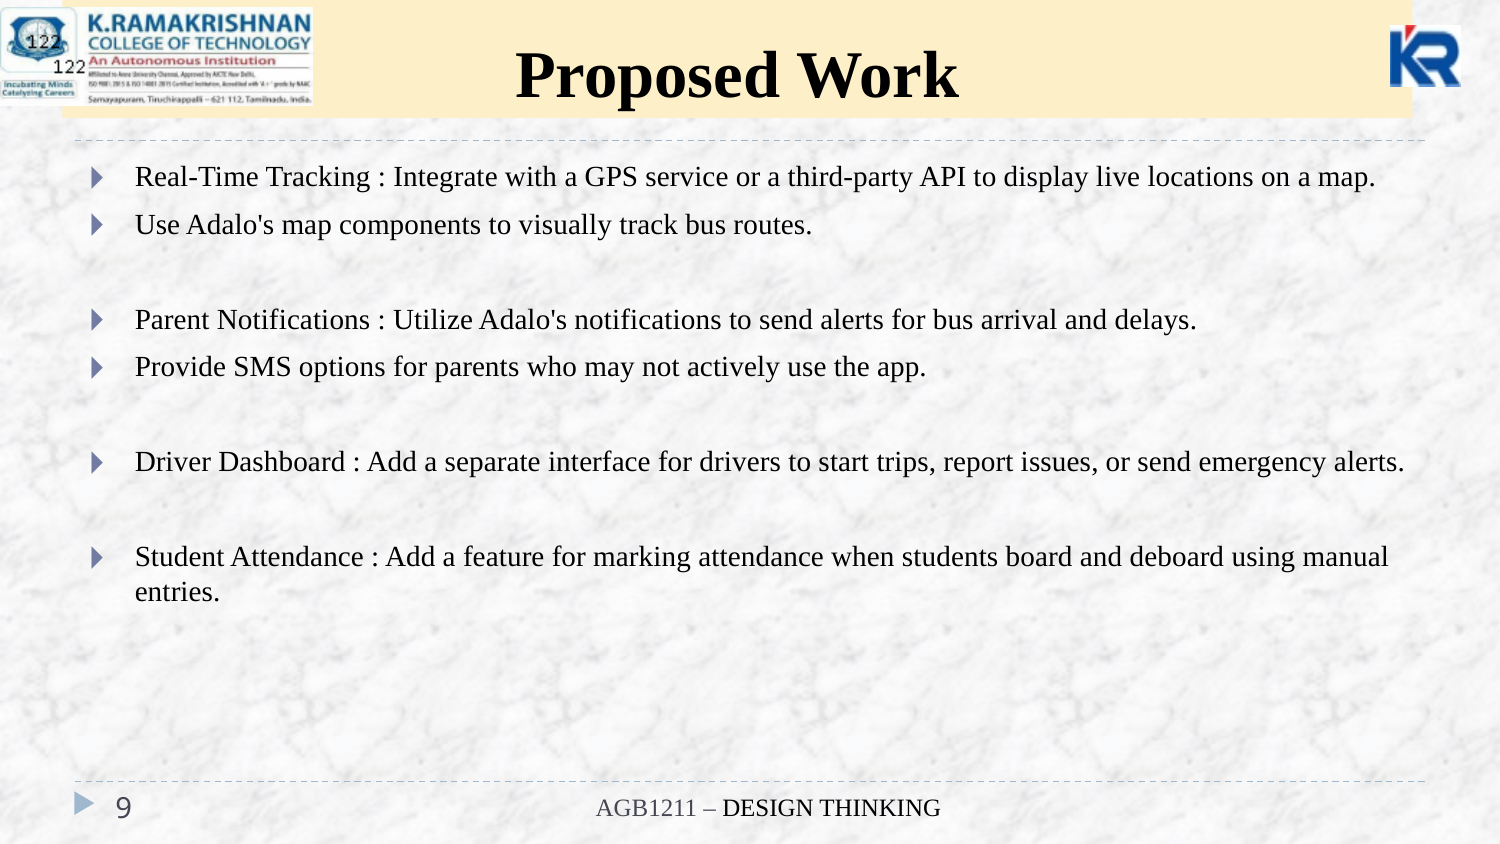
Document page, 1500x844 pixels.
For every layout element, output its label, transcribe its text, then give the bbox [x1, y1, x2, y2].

list Real-Time Tracking : Integrate with a GPS service or a third-party API to display live locations on a map. Use Adalo's map components to visually track bus routes. Parent Notifications : Utilize Adalo's notifications to send alerts for bus arrival and delays. Provide SMS options for parents who may not actively use the app. Driver Dashboard : Add a separate interface for drivers to start trips, report issues, or send emergency alerts. Student Attendance : Add a feature for marking attendance when students board and deboard using manual entries. [75, 150, 1425, 758]
picture [0, 0, 1500, 844]
footer AGB1211 – DESIGN THINKING [437, 784, 1100, 822]
title Proposed Work [62, 0, 1413, 119]
slide_number ‹#› [100, 782, 426, 828]
